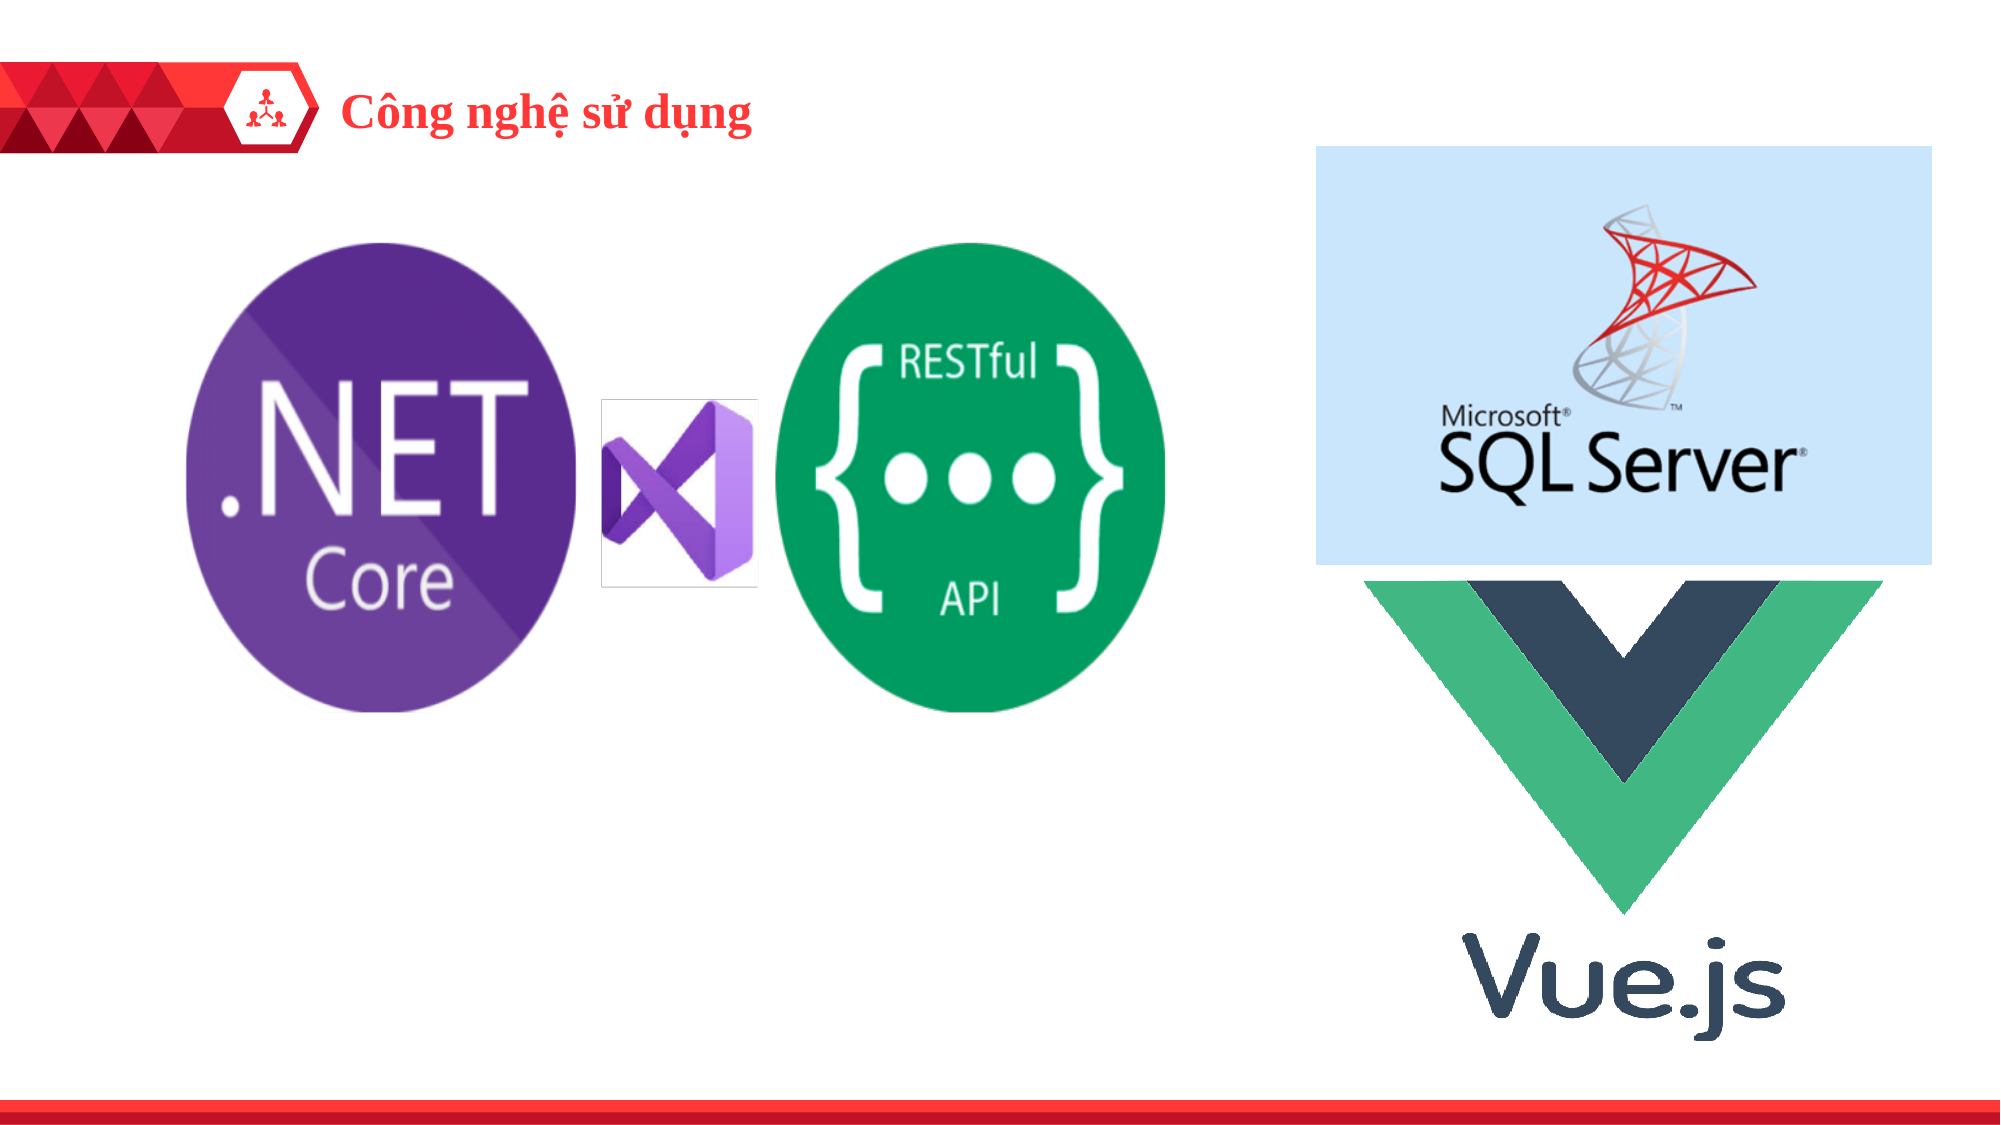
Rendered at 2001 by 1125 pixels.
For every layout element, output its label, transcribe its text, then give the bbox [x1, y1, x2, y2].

picture [57, 146, 1932, 1042]
text_box Công nghệ sử dụng [313, 71, 1816, 147]
